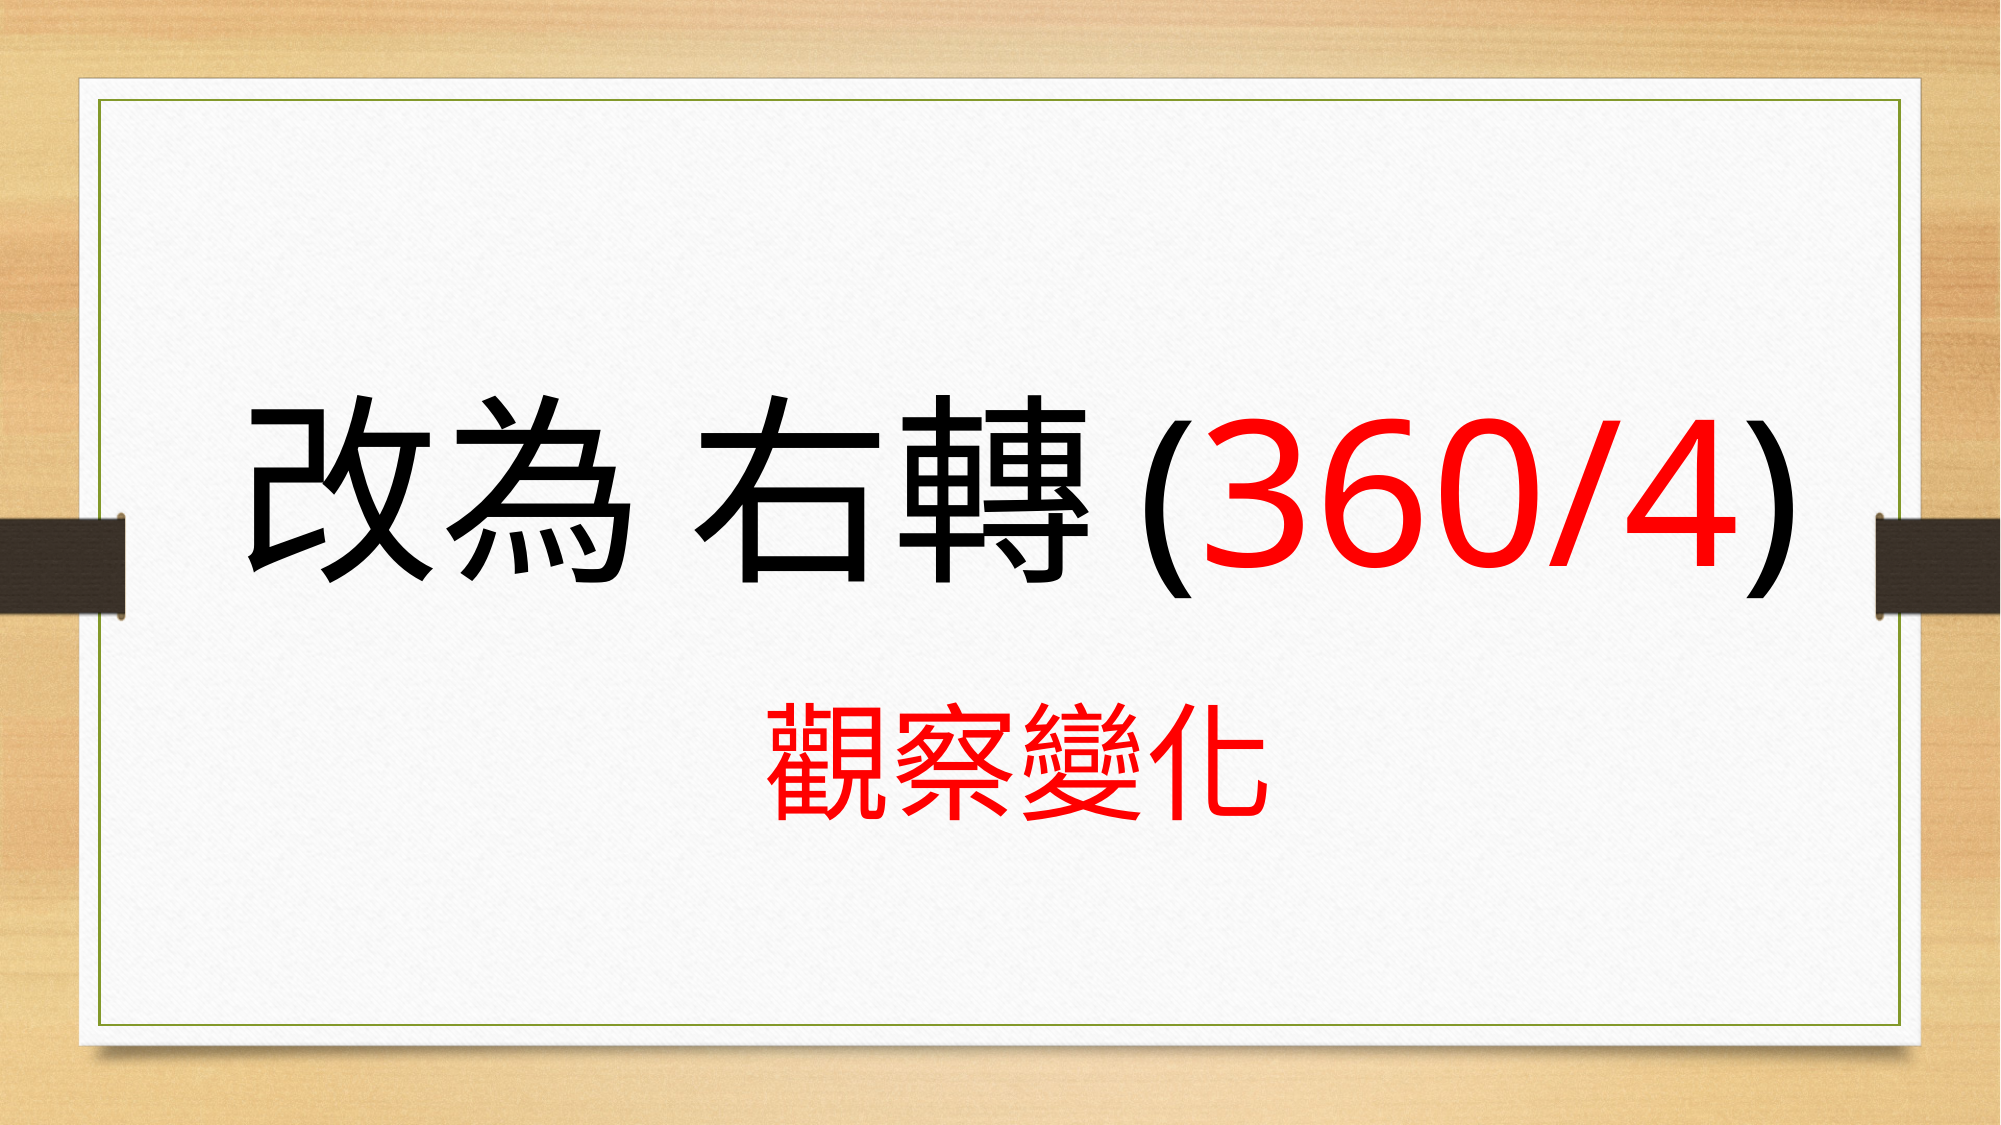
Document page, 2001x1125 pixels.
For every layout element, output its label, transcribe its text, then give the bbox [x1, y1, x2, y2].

title 改為 右轉(360/4) 觀察變化 [164, 121, 1874, 956]
picture [0, 0, 2001, 1125]
